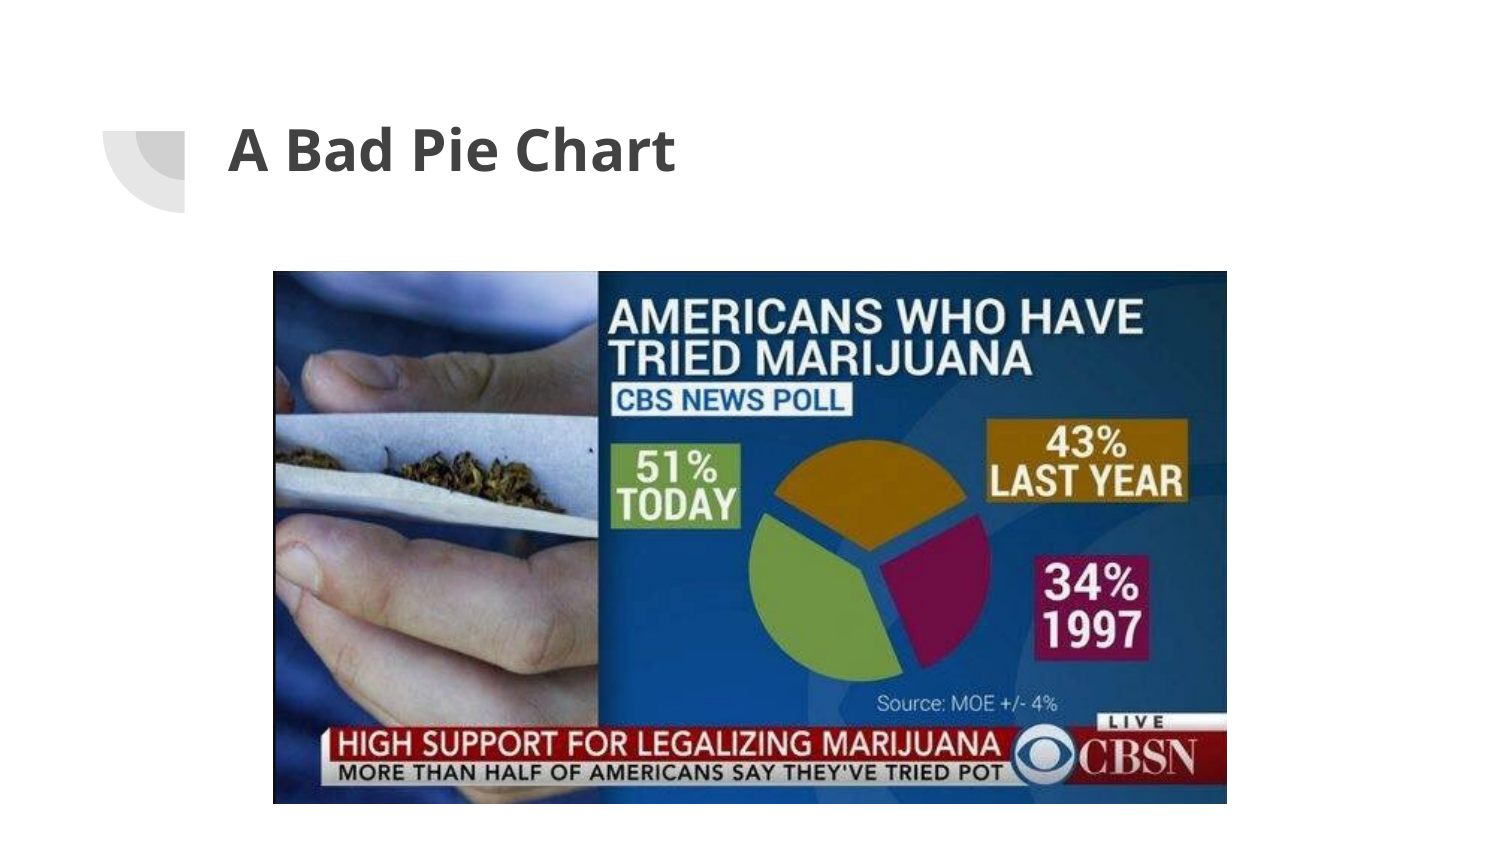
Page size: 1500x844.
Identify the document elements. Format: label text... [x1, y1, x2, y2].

title A Bad Pie Chart [213, 98, 1368, 263]
picture [273, 271, 1227, 804]
